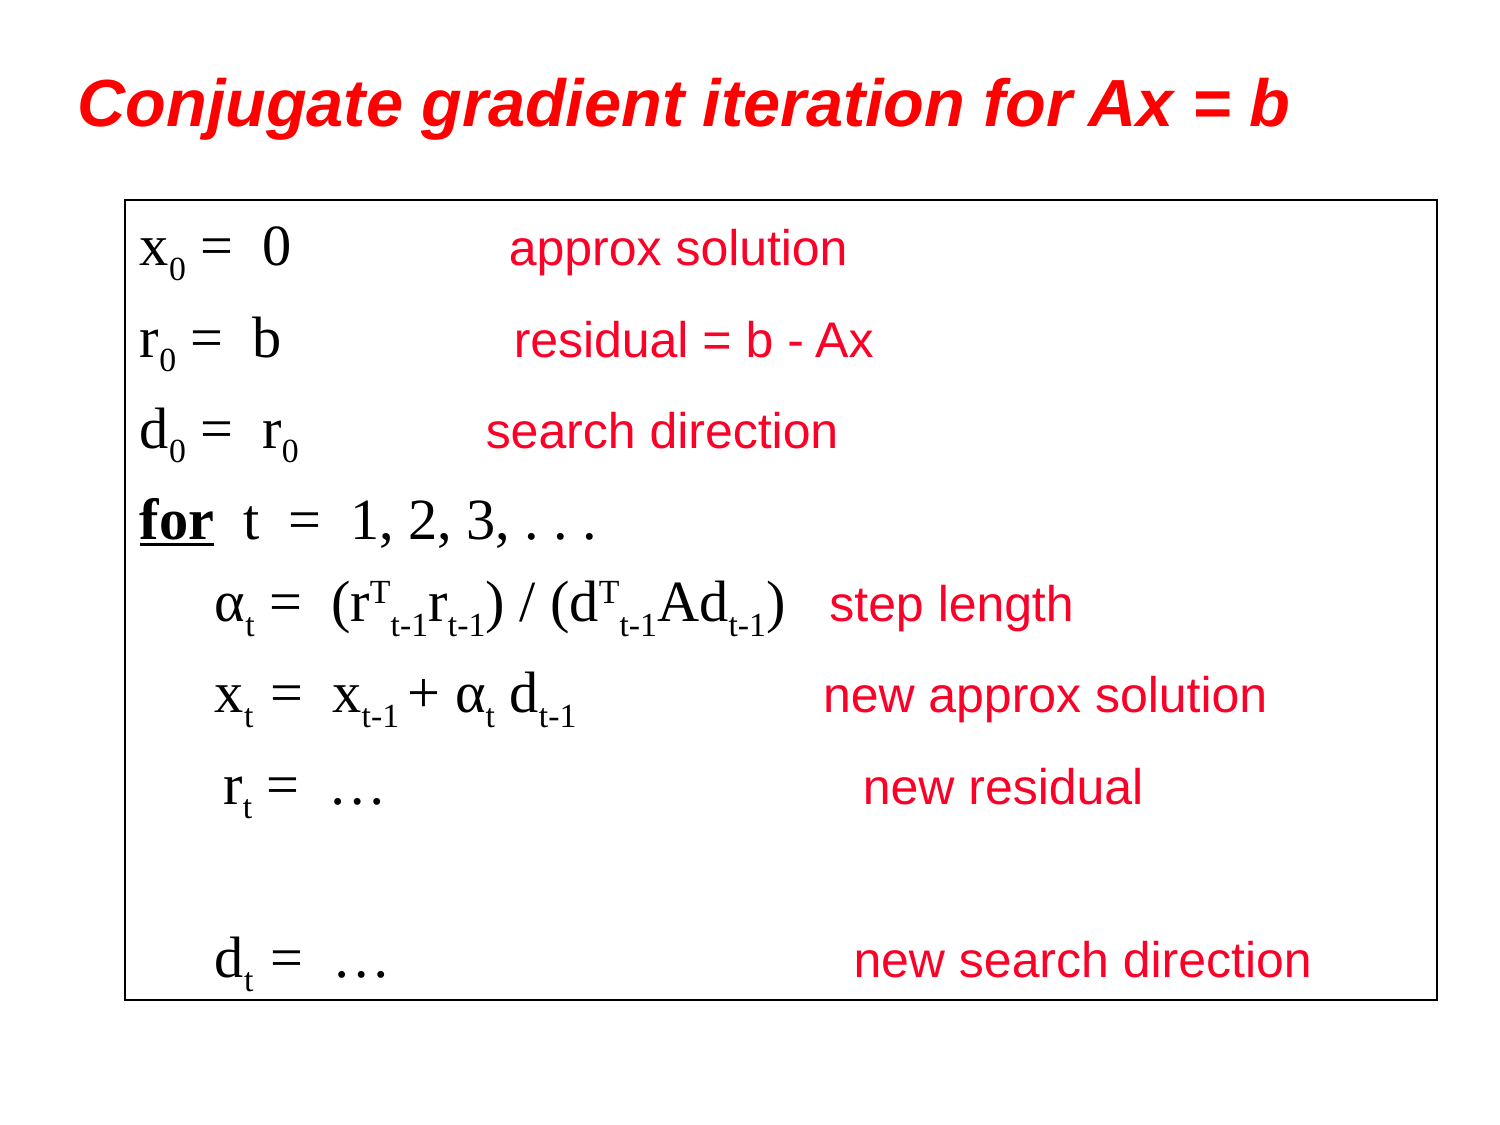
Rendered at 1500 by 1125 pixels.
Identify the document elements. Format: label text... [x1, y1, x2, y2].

title Conjugate gradient iteration for Ax = b [61, 49, 1463, 151]
text_box x0 = 0 approx solution r0 = b residual = b - Ax d0 = r0 search direction for t = 1, 2, 3, . . . αt = (rTt-1rt-1) / (dTt-1Adt-1) step length xt = xt-1 + αt dt-1 new approx solution rt = … new residual dt = … new search direction [125, 200, 1438, 1000]
